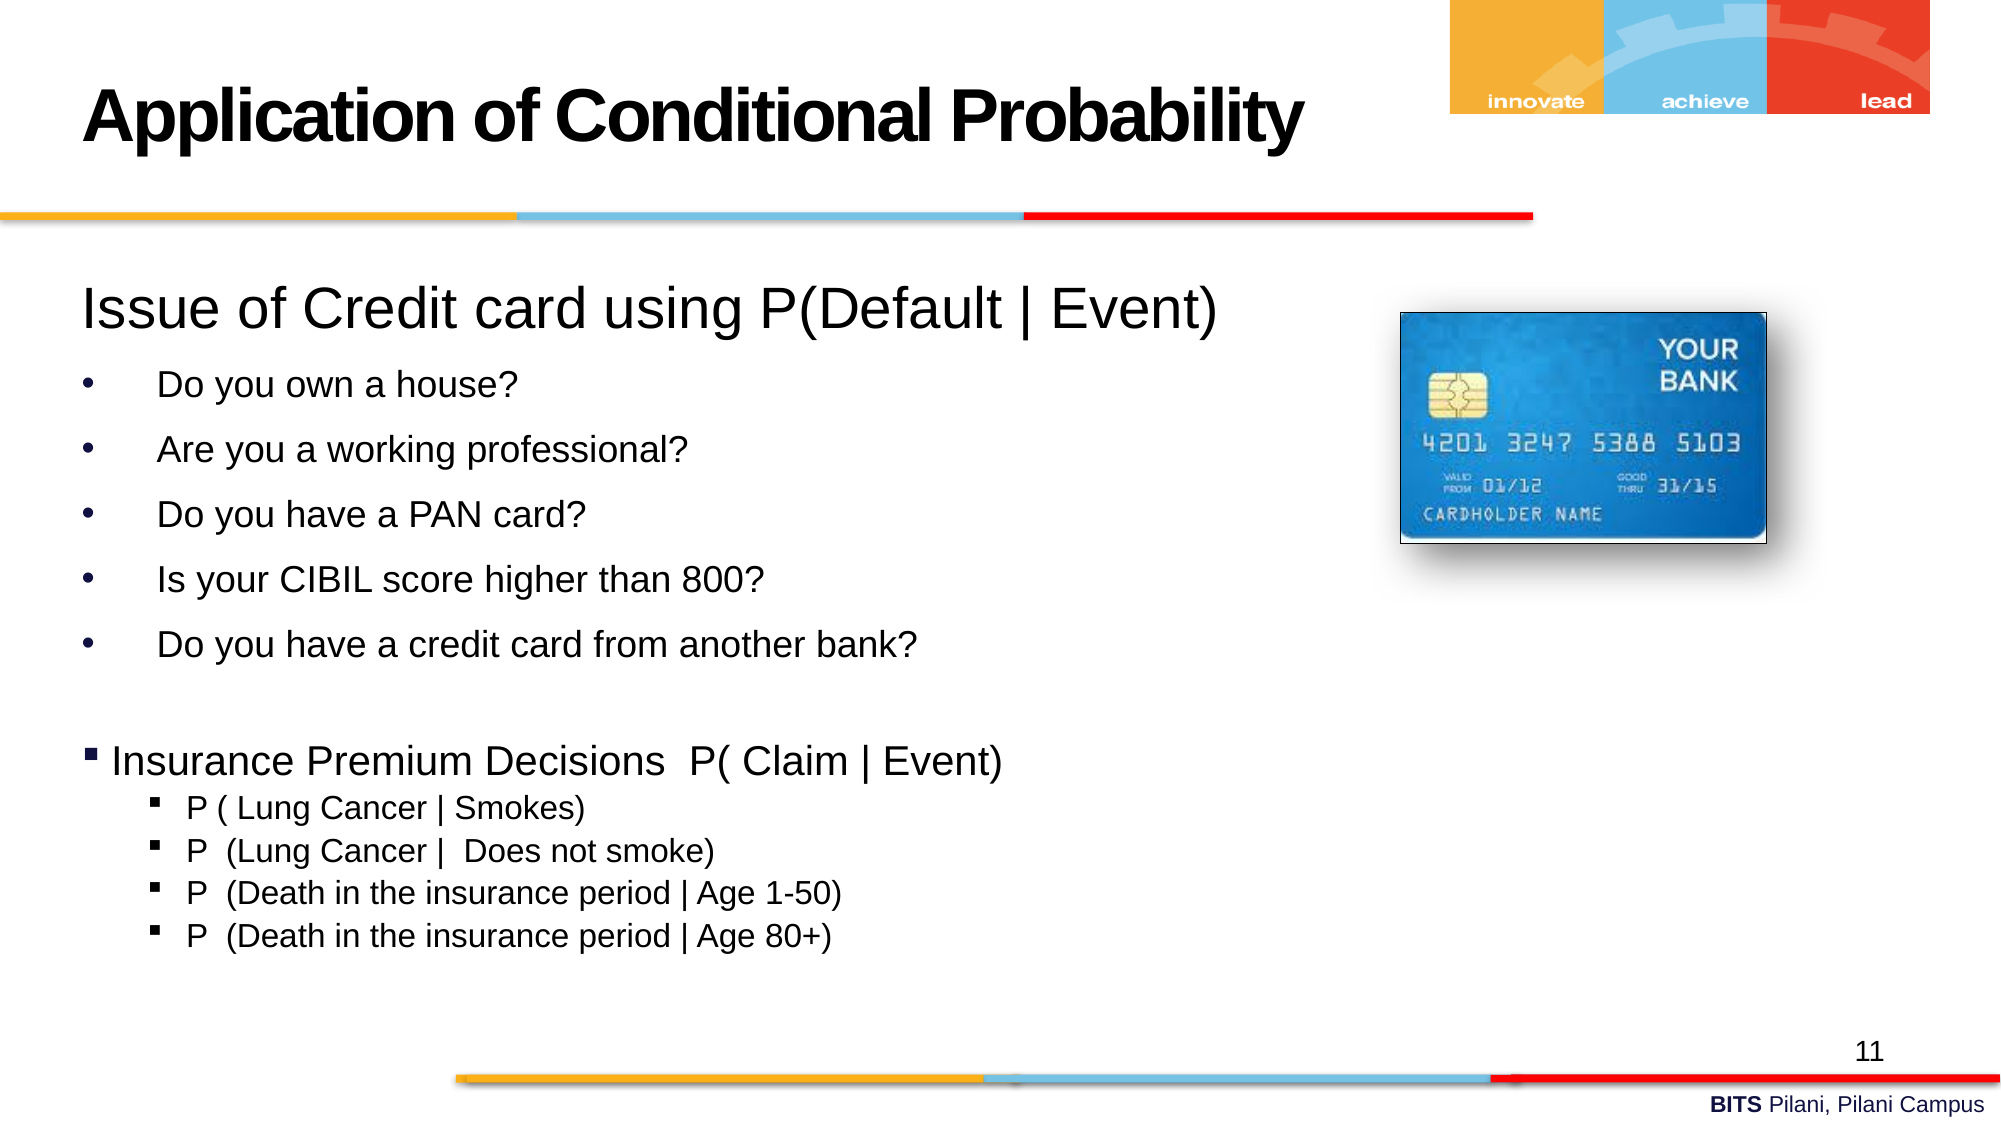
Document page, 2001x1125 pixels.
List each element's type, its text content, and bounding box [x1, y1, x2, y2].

picture [1399, 312, 1767, 544]
list Issue of Credit card using P(Default | Event) Do you own a house? Are you a working professional? Do you have a PAN card? Is your CIBIL score higher than 800? Do you have a credit card from another bank? Insurance Premium Decisions P( Claim | Event) P ( Lung Cancer | Smokes) P (Lung Cancer | Does not smoke) P (Death in the insurance period | Age 1-50) P (Death in the insurance period | Age 80+) [66, 262, 1300, 1063]
picture [1449, 0, 1930, 114]
list Application of Conditional Probability [66, 24, 1450, 213]
slide_number 11 [1433, 1024, 1901, 1103]
